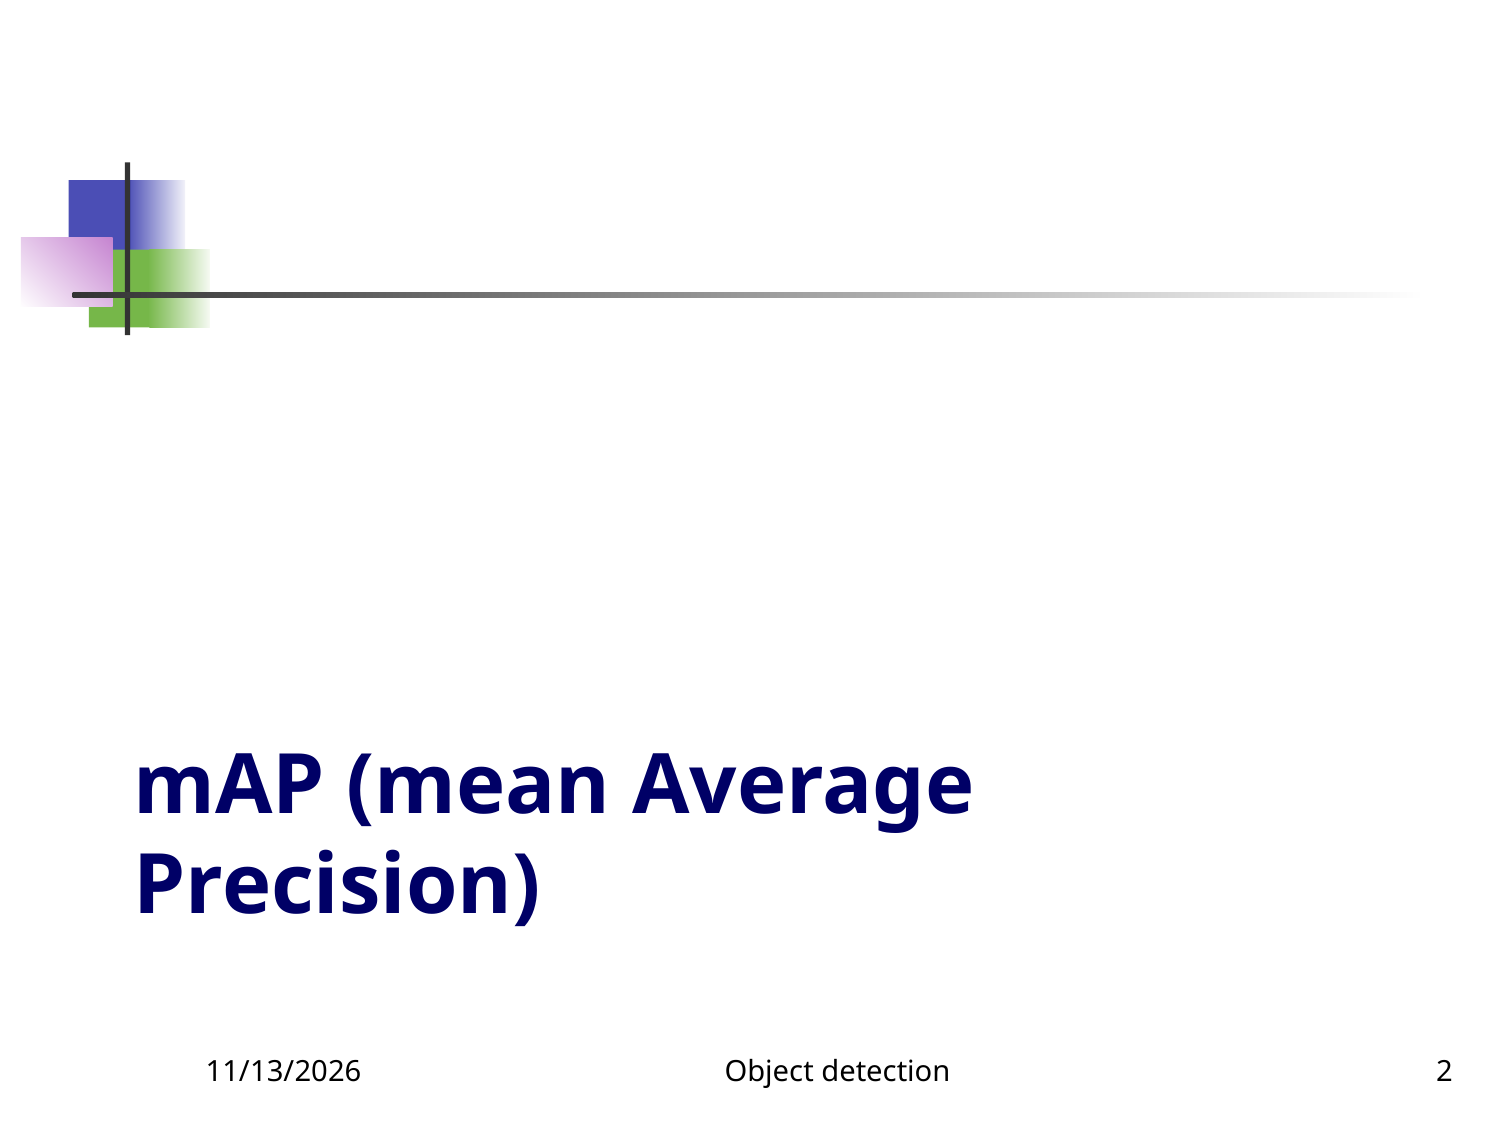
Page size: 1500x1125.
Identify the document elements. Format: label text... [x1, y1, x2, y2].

slide_number 2 [1155, 1024, 1468, 1100]
footer Object detection [600, 1024, 1075, 1100]
title mAP (mean Average Precision) [118, 722, 1394, 947]
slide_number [190, 1024, 504, 1100]
